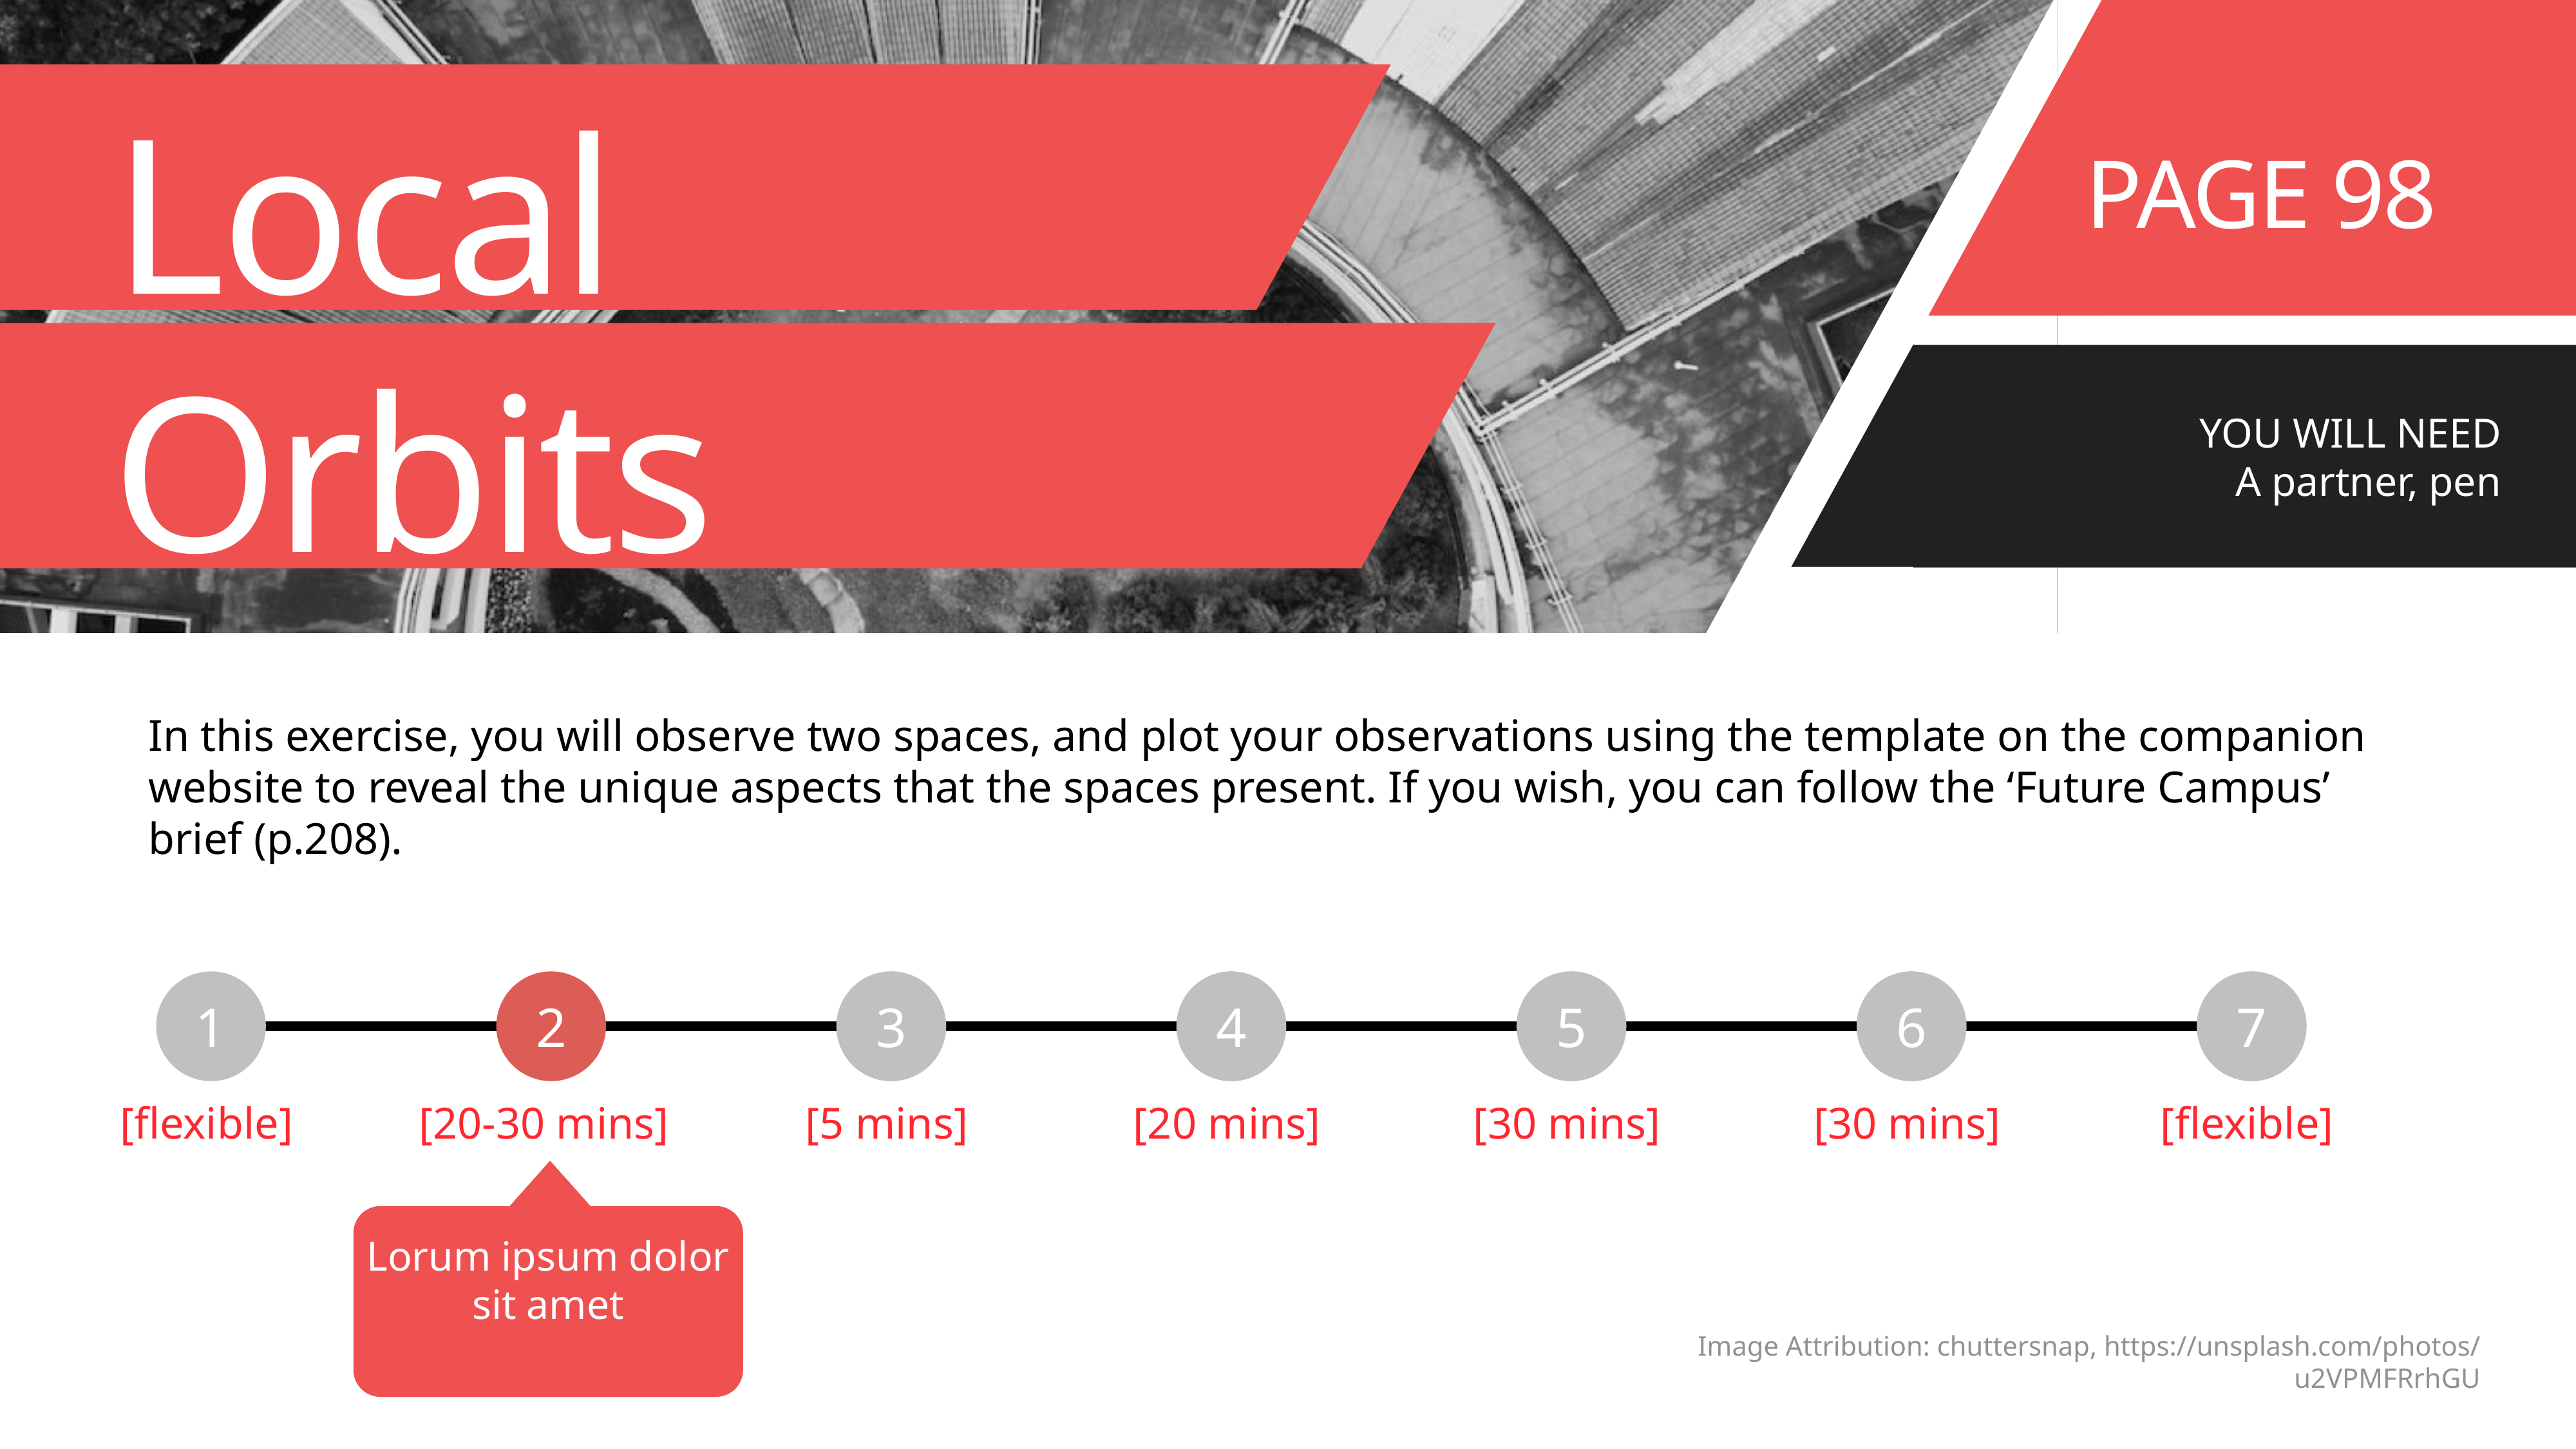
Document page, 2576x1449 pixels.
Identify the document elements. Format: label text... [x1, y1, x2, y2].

text_box [5 mins] [703, 1088, 1043, 1155]
text_box [20 mins] [1043, 1088, 1383, 1155]
text_box Lorum ipsum dolor sit amet [353, 1160, 743, 1397]
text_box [0, 0, 2576, 1081]
text_box [flexible] [2025, 1088, 2481, 1155]
text_box [flexible] [23, 1088, 360, 1155]
text_box Image Attribution: chuttersnap, https://unsplash.com/photos/ u2VPMFRrhGU [1690, 1321, 2488, 1401]
text_box [30 mins] [1762, 1088, 2025, 1155]
text_box [30 mins] [1383, 1088, 1762, 1155]
text_box [20-30 mins] [360, 1088, 703, 1155]
